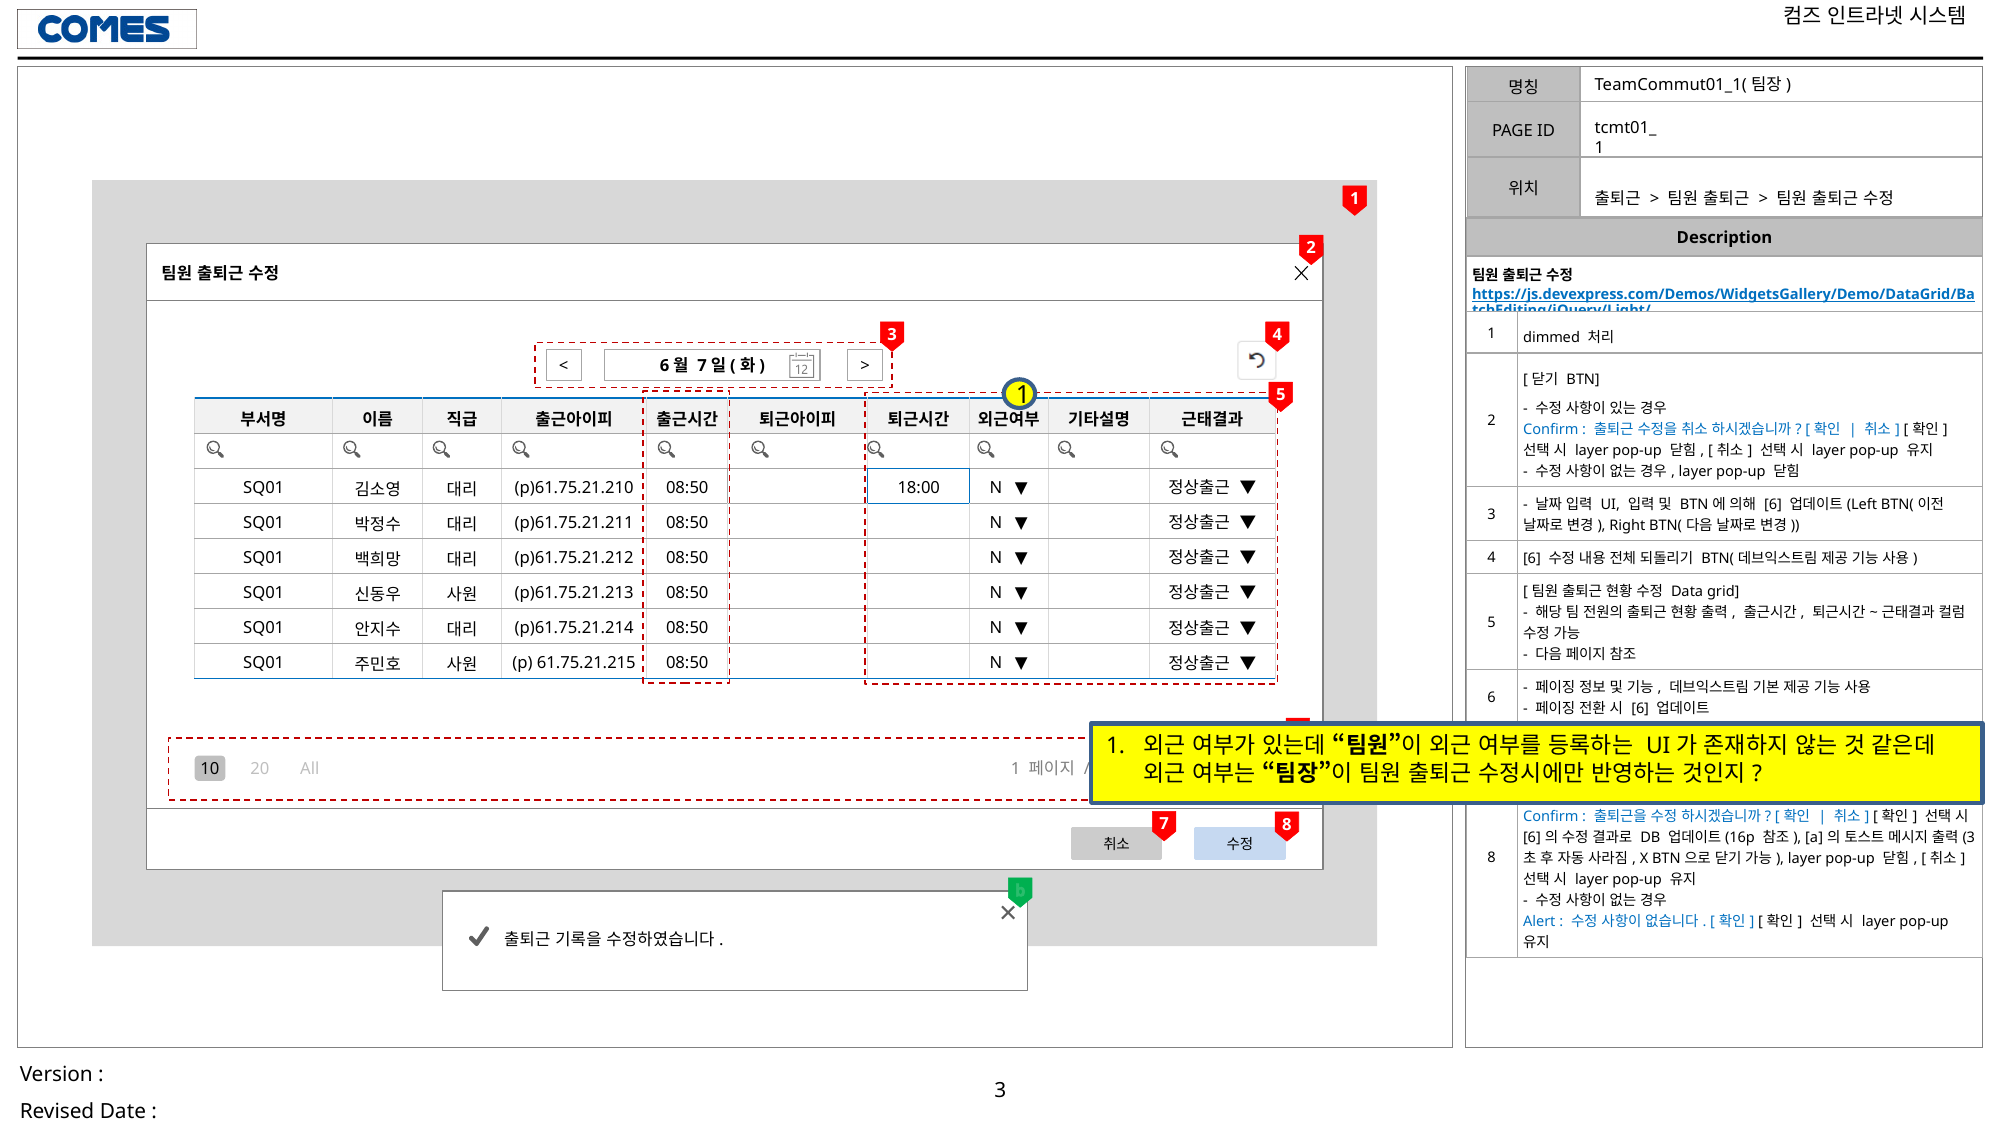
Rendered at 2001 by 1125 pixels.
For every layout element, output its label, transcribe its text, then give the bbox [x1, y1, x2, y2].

table_cell SQ01 [195, 504, 332, 538]
table_header 직급 [423, 399, 501, 433]
table_cell [502, 434, 643, 468]
table_cell dimmed 처리 [1518, 312, 1982, 352]
table_cell [팀원 출퇴근 현황 수정 Data grid] - 해당 팀 전원의 출퇴근 현황 출력, 출근시간, 퇴근시간~근태결과 컬럼 수정 가능 - 다음 페이지 참조 [1518, 574, 1982, 669]
text_box 수정 [1194, 827, 1286, 860]
text_box 팀원 출퇴근 수정 [146, 255, 413, 291]
text_box [751, 440, 769, 458]
table_cell [수정 BTN] - 수정 사항이 있는 경우 Confirm : 출퇴근을 수정 하시겠습니까? [확인 | 취소] [확인] 선택 시 [6]의 수정 결과로 DB 업데이트(16p 참조), [a]의 토스트 메시지 출력(3초 후 자동 사라짐, X BTN으로 닫기 가능), layer pop-up 닫힘, [취소] 선택 시 layer pop-up 유지 - 수정 사항이 없는 경우 Alert : 수정 사항이 없습니다. [확인] [확인] 선택 시 layer pop-up 유지 [1518, 805, 1982, 957]
table_cell 백희망 [333, 539, 422, 573]
text_box 1 페이지 / 전체 1 [945, 750, 1089, 786]
text_box 외근 여부가 있는데 “팀원”이 외근 여부를 등록하는 UI가 존재하지 않는 것 같은데 외근 여부는 “팀장”이 팀원 출퇴근 수정시에만 반영하는 것인지? [1089, 721, 1985, 805]
text_box [168, 738, 1089, 800]
table_cell SQ01 [195, 644, 332, 678]
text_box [194, 755, 326, 782]
text_box [146, 814, 1324, 870]
text_box 4 [1263, 319, 1292, 350]
text_box [343, 440, 361, 458]
list tcmt01_1 [1579, 119, 1680, 155]
text_box [1160, 440, 1178, 458]
table_cell 대리 [423, 539, 501, 573]
text_box [146, 306, 1324, 808]
table_cell [730, 539, 865, 573]
table_cell 대리 [423, 504, 501, 538]
table_cell [6] 수정 내용 전체 되돌리기 BTN(데브익스트림 제공 기능 사용) [1518, 541, 1982, 573]
text_box [146, 243, 1324, 300]
text_box 2 [1297, 233, 1326, 267]
text_box [534, 342, 893, 388]
table_cell [195, 434, 332, 468]
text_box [1152, 755, 1269, 782]
text_box [643, 391, 730, 683]
table_cell - 날짜 입력 UI, 입력 및 BTN에 의해 [6] 업데이트(Left BTN(이전 날짜로 변경), Right BTN(다음 날짜로 변경)) [1518, 487, 1982, 540]
table_cell 안지수 [333, 609, 422, 643]
table_cell (p)61.75.21.214 [502, 609, 643, 643]
text_box b [1006, 875, 1035, 900]
text_box [865, 392, 1278, 685]
text_box 5 [1266, 380, 1295, 414]
table_cell 6 [1467, 670, 1517, 721]
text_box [546, 349, 883, 382]
table_cell 김소영 [333, 469, 422, 503]
table_cell 박정수 [333, 504, 422, 538]
table_cell 신동우 [333, 574, 422, 608]
table_cell 주민호 [333, 644, 422, 678]
table_cell [730, 644, 865, 678]
table_cell [730, 609, 865, 643]
text_box [512, 440, 530, 458]
table_cell - 페이징 정보 및 기능, 데브익스트림 기본 제공 기능 사용 - 페이징 전환 시 [6] 업데이트 [1518, 670, 1982, 721]
text_box 6 [1284, 716, 1312, 721]
text_box [92, 180, 1378, 947]
table_cell 팀원 출퇴근 수정 https://js.devexpress.com/Demos/WidgetsGallery/Demo/DataGrid/BatchEditing/jQuery/Light/ [1467, 257, 1982, 311]
table_cell SQ01 [195, 574, 332, 608]
text_box [206, 440, 224, 458]
text_box 3 [878, 319, 906, 354]
table_cell [730, 434, 865, 468]
title TeamCommut01_1(팀장) [1579, 66, 1844, 102]
table_cell [333, 434, 422, 468]
table_cell 대리 [423, 469, 501, 503]
table_cell (p)61.75.21.212 [502, 539, 643, 573]
table_header 부서명 [195, 399, 332, 433]
picture [1236, 340, 1278, 381]
table_cell [730, 574, 865, 608]
table_cell 4 [1467, 541, 1517, 573]
table_cell (p) 61.75.21.215 [502, 644, 643, 678]
table_cell SQ01 [195, 609, 332, 643]
table_header 출근아이피 [502, 399, 643, 433]
table_cell SQ01 [195, 539, 332, 573]
table_cell 2 [1467, 354, 1517, 486]
table_cell SQ01 [195, 469, 332, 503]
table_header Description [1467, 219, 1982, 255]
table_cell [423, 434, 501, 468]
table_cell 8 [1467, 805, 1517, 957]
table_cell [730, 469, 865, 503]
table_cell (p)61.75.21.210 [502, 469, 643, 503]
text_box 1 [1001, 377, 1038, 411]
table_header 이름 [333, 399, 422, 433]
table_cell 사원 [423, 574, 501, 608]
table_cell [730, 504, 865, 538]
text_box [432, 440, 450, 458]
table_cell 1 [1467, 312, 1517, 352]
picture [17, 9, 197, 49]
table_cell [닫기 BTN] - 수정 사항이 있는 경우 Confirm : 출퇴근 수정을 취소 하시겠습니까? [확인 | 취소] [확인] 선택 시 layer pop-up 닫힘, [취소] 선택 시 layer pop-up 유지 - 수정 사항이 없는 경우, layer pop-up 닫힘 [1518, 354, 1982, 486]
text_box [442, 890, 1028, 991]
table_cell 3 [1467, 487, 1517, 540]
table_cell 대리 [423, 609, 501, 643]
table_cell (p)61.75.21.213 [502, 574, 643, 608]
text_box 8 [1273, 816, 1301, 843]
list 출퇴근 > 팀원 출퇴근 > 팀원 출퇴근 수정 [1579, 180, 1972, 216]
table_cell 사원 [423, 644, 501, 678]
text_box 1 [1340, 183, 1369, 218]
text_box 7 [1150, 816, 1179, 843]
table_header 퇴근아이피 [730, 399, 865, 433]
table_cell (p)61.75.21.211 [502, 504, 643, 538]
table_cell 5 [1467, 574, 1517, 669]
text_box 취소 [1070, 827, 1163, 860]
